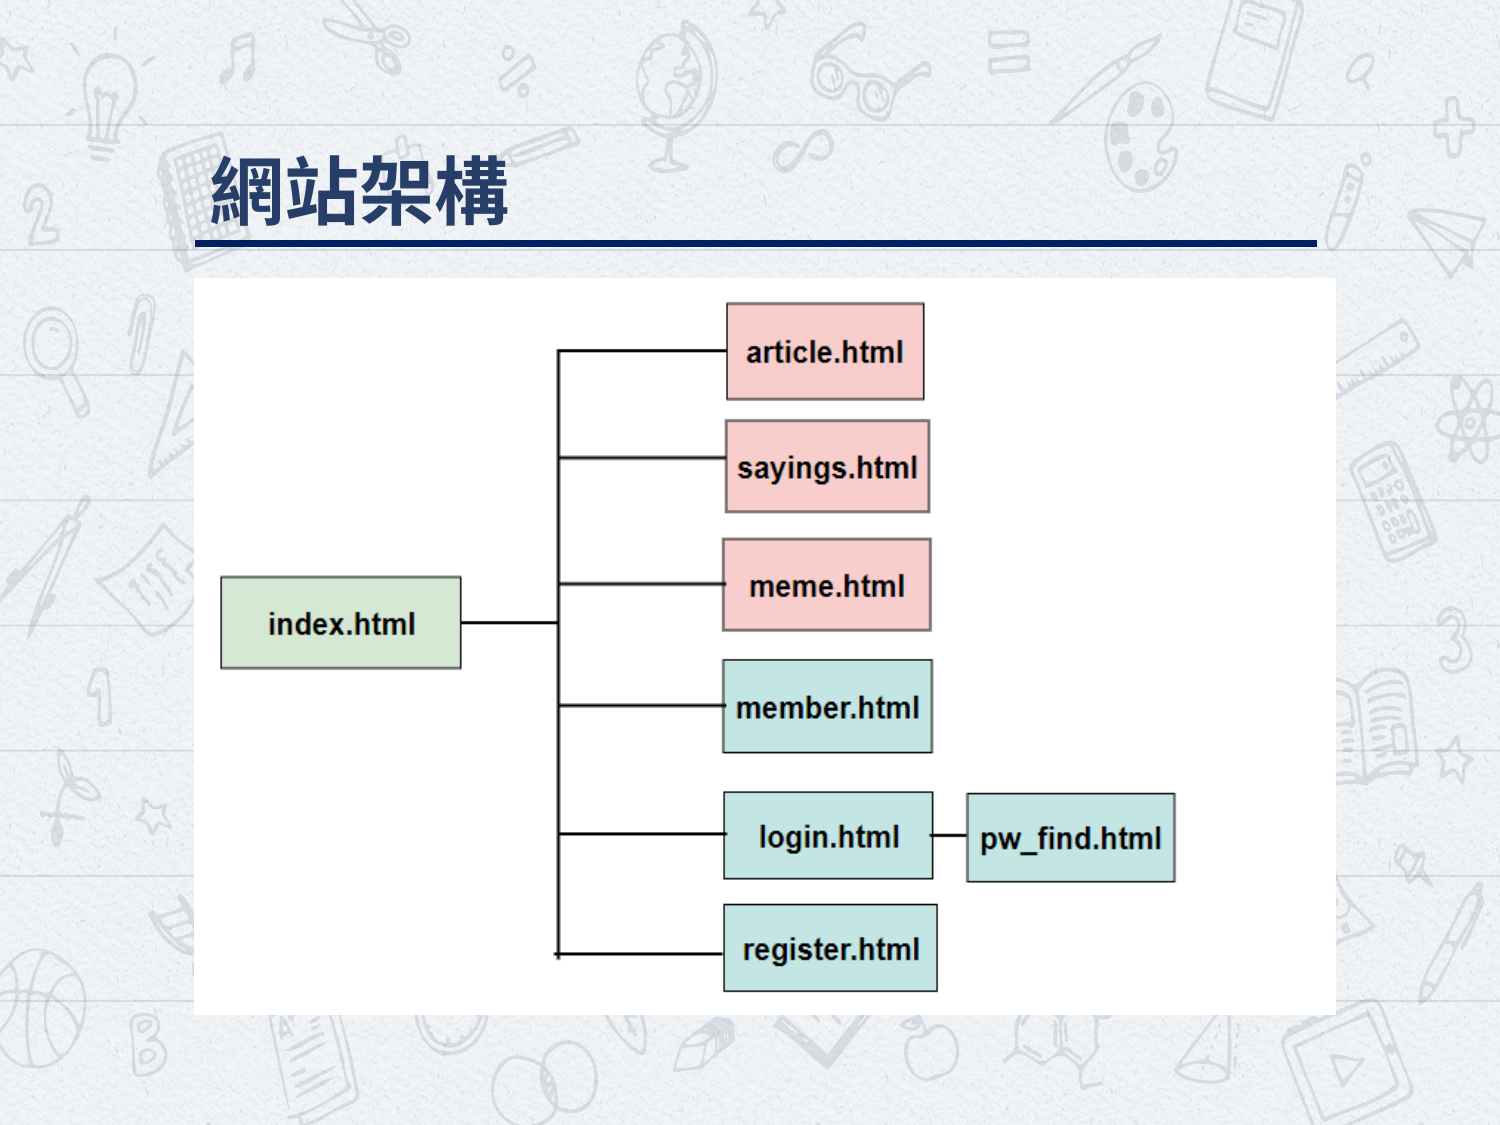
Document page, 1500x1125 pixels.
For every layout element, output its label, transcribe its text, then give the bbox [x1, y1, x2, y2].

text_box 網站架構 [194, 137, 529, 240]
picture [0, 0, 1500, 1125]
